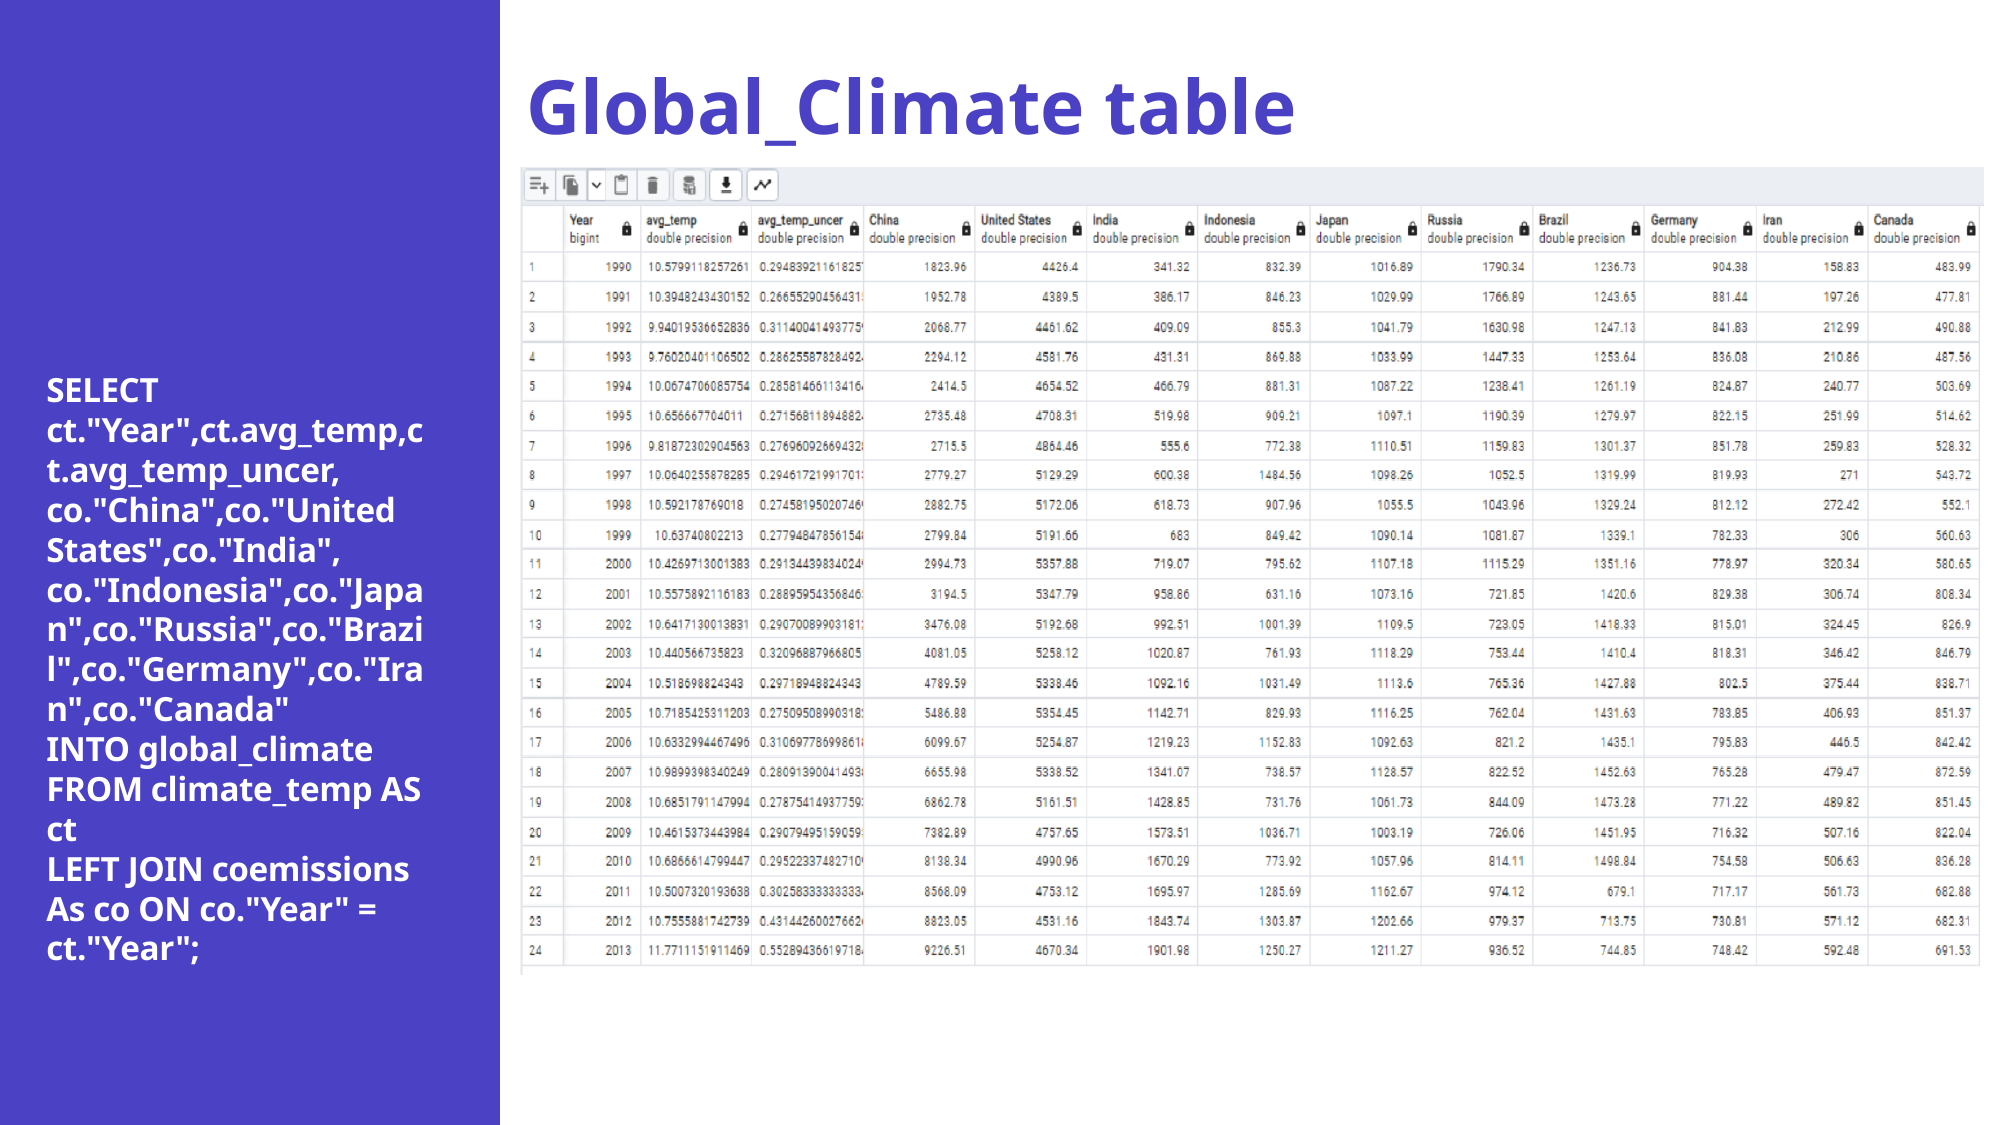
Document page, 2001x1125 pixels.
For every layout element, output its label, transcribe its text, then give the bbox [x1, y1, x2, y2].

title SELECT ct."Year",ct.avg_temp,ct.avg_temp_uncer, co."China",co."United States",co."India", co."Indonesia",co."Japan",co."Russia",co."Brazil",co."Germany",co."Iran",co."Canada" INTO global_climate FROM climate_temp AS ct LEFT JOIN coemissions As co ON co."Year" = ct."Year"; [31, 163, 446, 975]
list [511, 158, 2000, 975]
text_box Global_Climate table [511, 52, 1694, 158]
